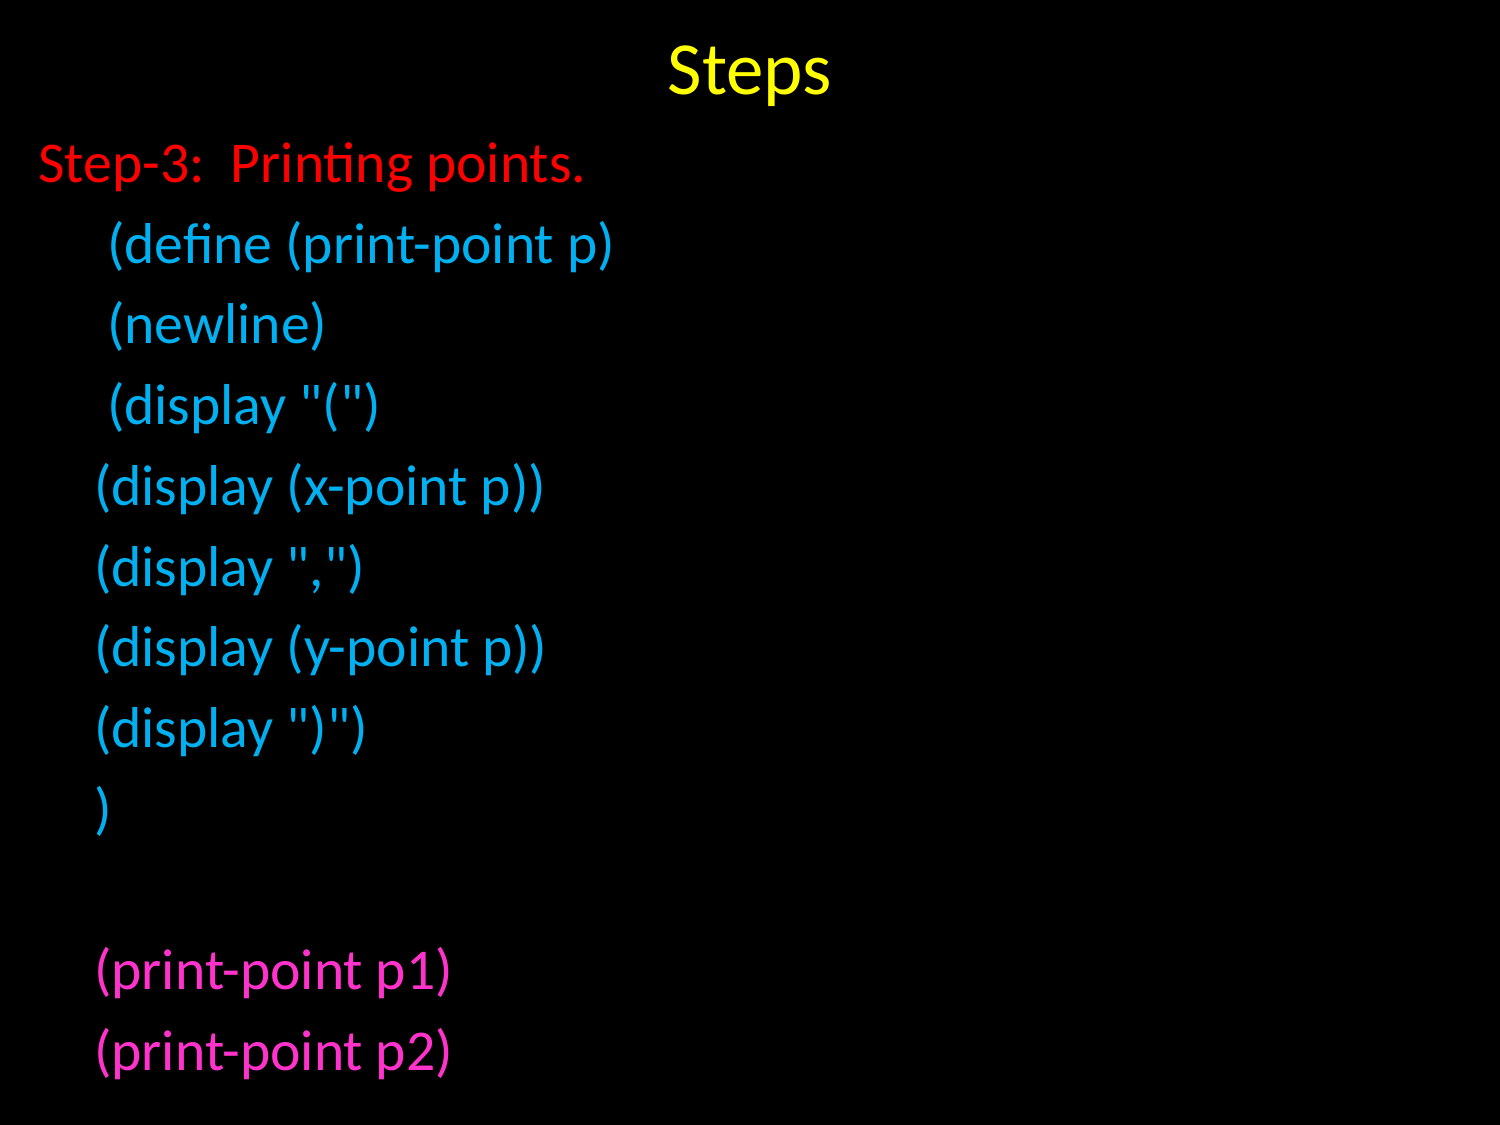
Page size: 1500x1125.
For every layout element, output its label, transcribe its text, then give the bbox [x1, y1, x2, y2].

title Steps [75, 11, 1425, 117]
list Step-3: Printing points. (define (print-point p) (newline) (display "(") (display (x-point p)) (display ",") (display (y-point p)) (display ")") ) (print-point p1) (print-point p2) [23, 117, 1477, 1090]
